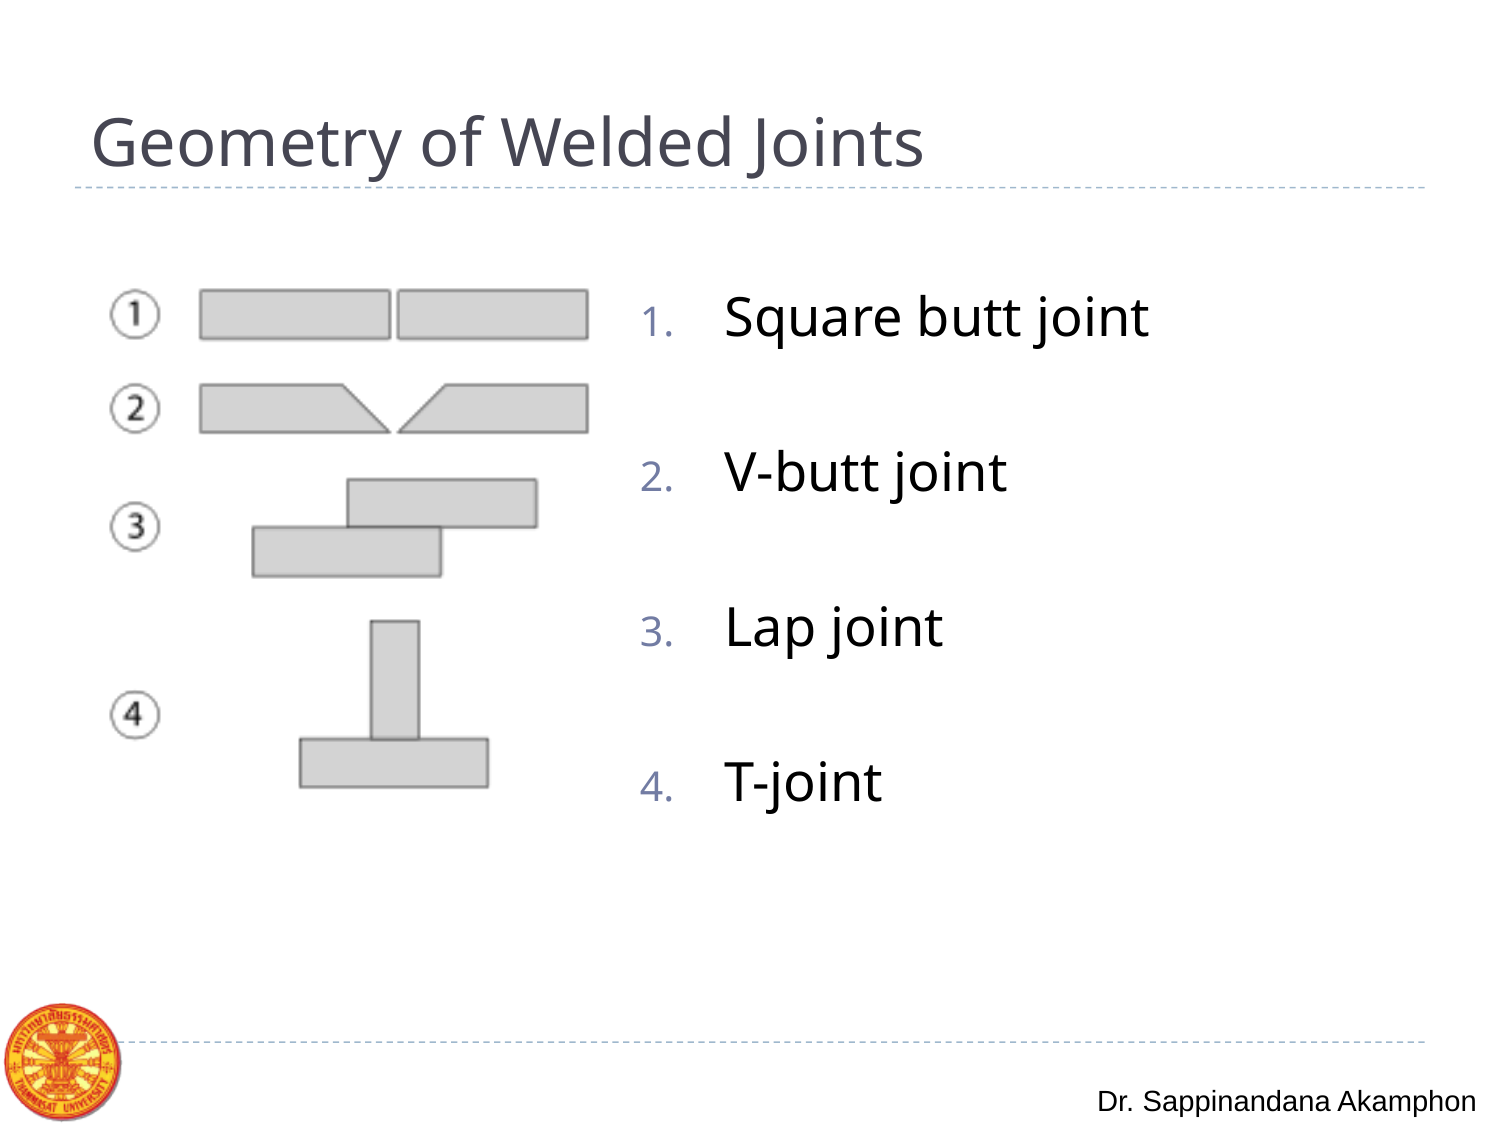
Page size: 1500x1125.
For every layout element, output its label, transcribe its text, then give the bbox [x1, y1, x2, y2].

picture [87, 224, 613, 856]
title Geometry of Welded Joints [74, 24, 1426, 188]
picture [0, 999, 125, 1125]
list Square butt joint V-butt joint Lap joint T-joint [624, 274, 1426, 1011]
